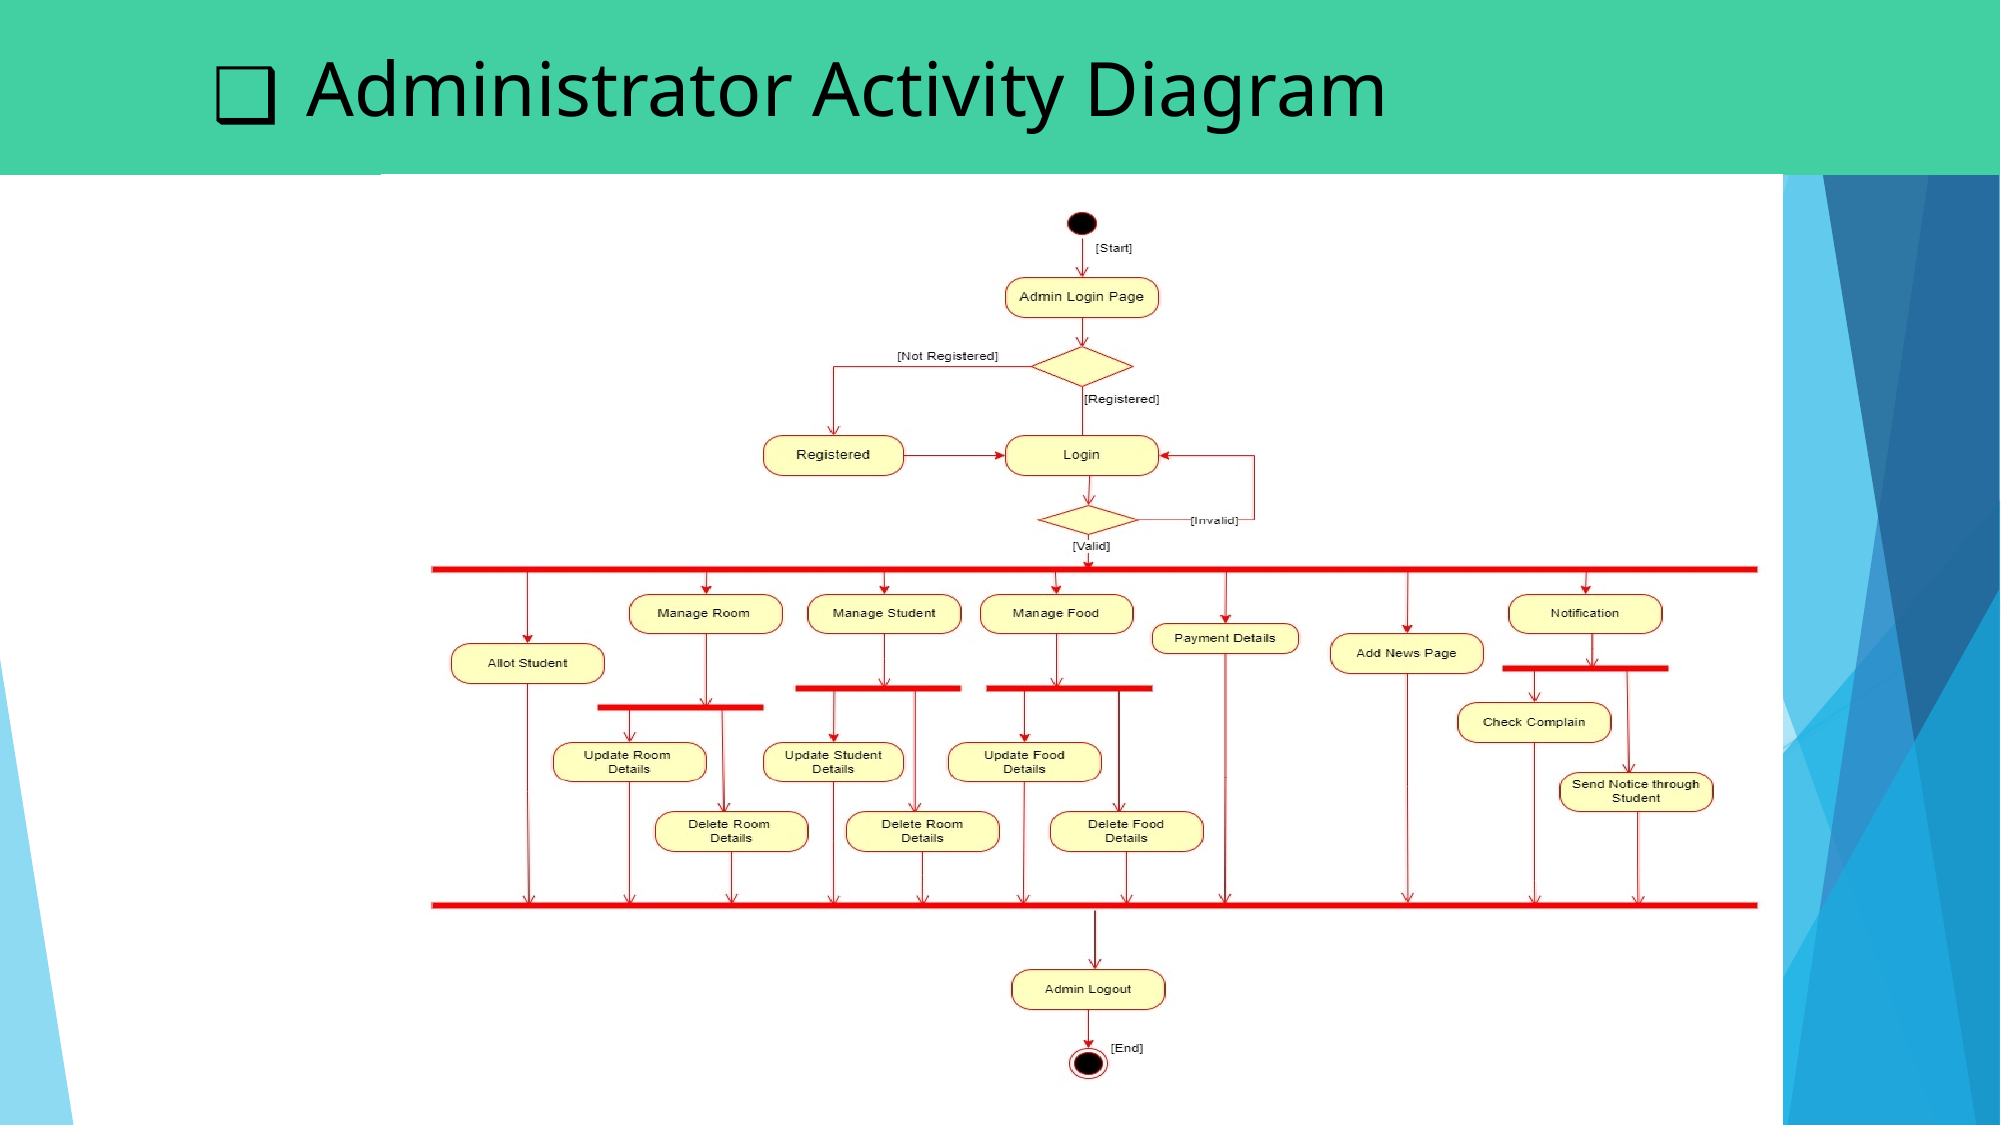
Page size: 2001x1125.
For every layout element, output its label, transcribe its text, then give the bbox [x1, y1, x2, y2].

text_box [0, 0, 2000, 175]
picture [381, 174, 1783, 1125]
text_box Administrator Activity Diagram [197, 34, 1520, 140]
